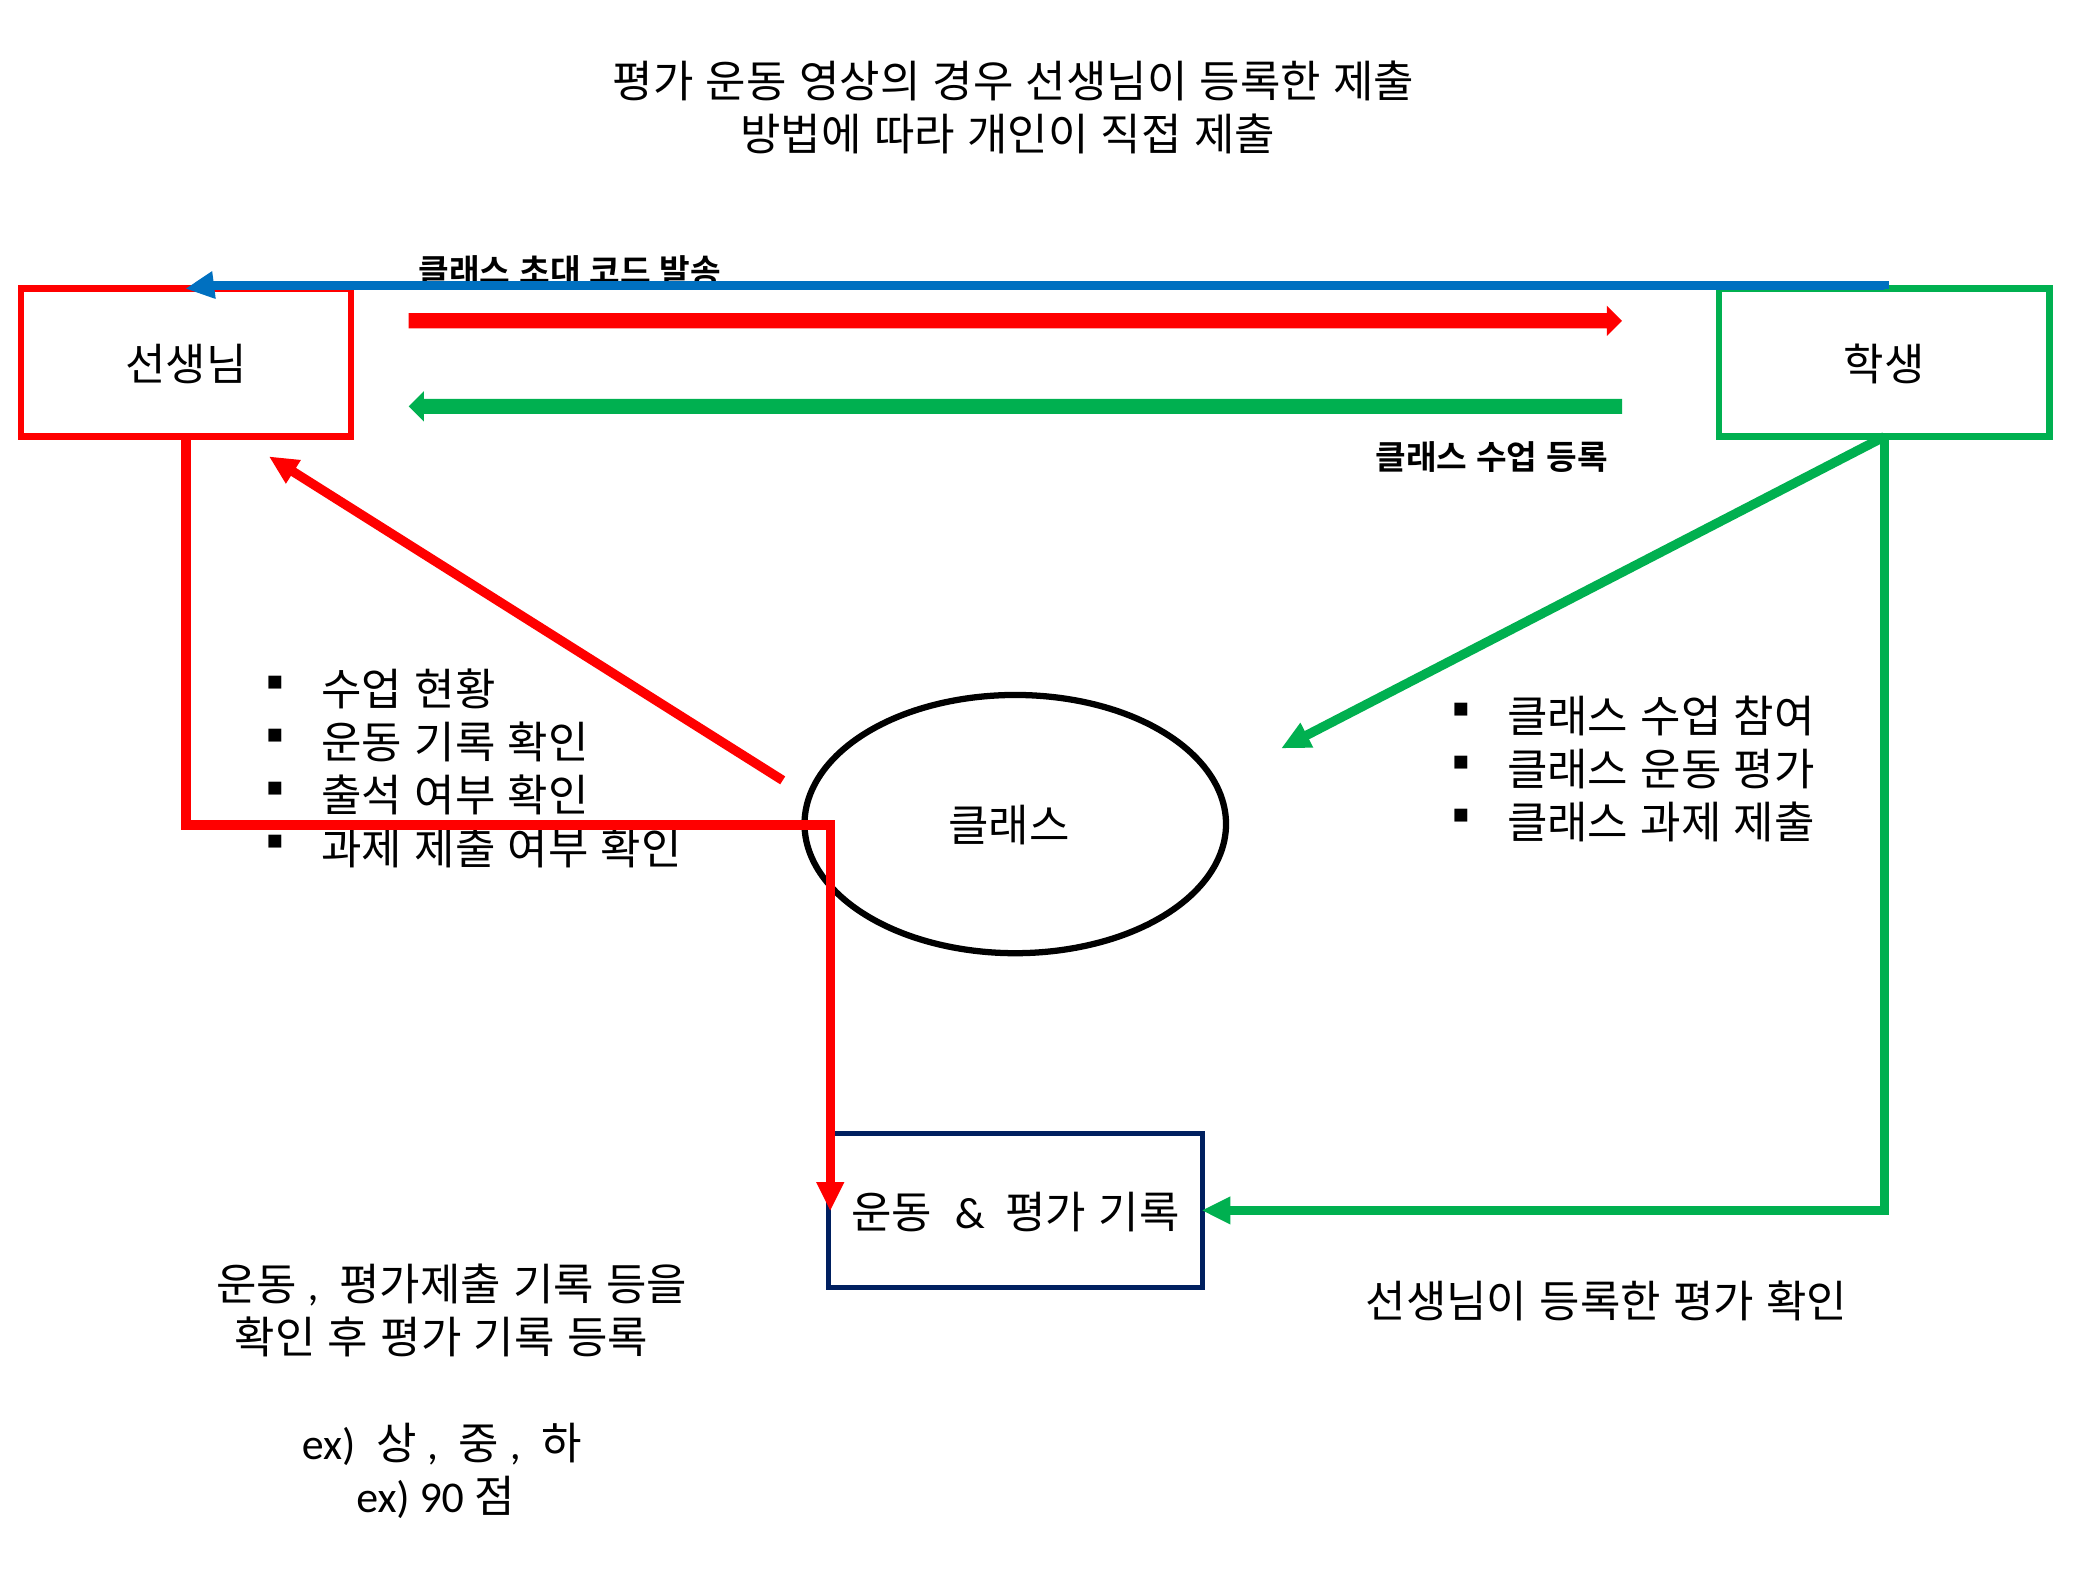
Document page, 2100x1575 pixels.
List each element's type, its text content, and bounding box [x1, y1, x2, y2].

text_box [269, 456, 783, 501]
text_box 평가 운동 영상의 경우 선생님이 등록한 제출 방법에 따라 개인이 직접 제출 [1038, 46, 1437, 167]
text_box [1281, 436, 1885, 482]
text_box 클래스 [895, 693, 1035, 955]
text_box 운동, 평가제출 기록 등을 확인 후 평가 기록 등록 ex) 상, 중, 하 ex) 90점 [164, 1249, 720, 1529]
text_box [407, 312, 1035, 330]
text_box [121, 501, 895, 1146]
text_box 클래스 초대 코드 발송 [335, 242, 805, 283]
text_box 학생 [1718, 288, 2051, 438]
text_box 선생님 [20, 288, 352, 438]
text_box [1038, 303, 1624, 339]
text_box [407, 388, 1035, 425]
text_box [1038, 397, 1624, 416]
text_box 운동 & 평가 기록 [827, 1132, 1203, 1288]
text_box 클래스 초대 코드 발송 [335, 292, 805, 298]
text_box 선생님이 등록한 평가 확인 [1329, 1265, 1885, 1334]
text_box 클래스 [1038, 694, 1156, 954]
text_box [1156, 482, 1931, 1165]
text_box 클래스 수업 등록 [1329, 429, 1654, 436]
text_box 평가 운동 영상의 경우 선생님이 등록한 제출 방법에 따라 개인이 직접 제출 [592, 46, 1035, 167]
